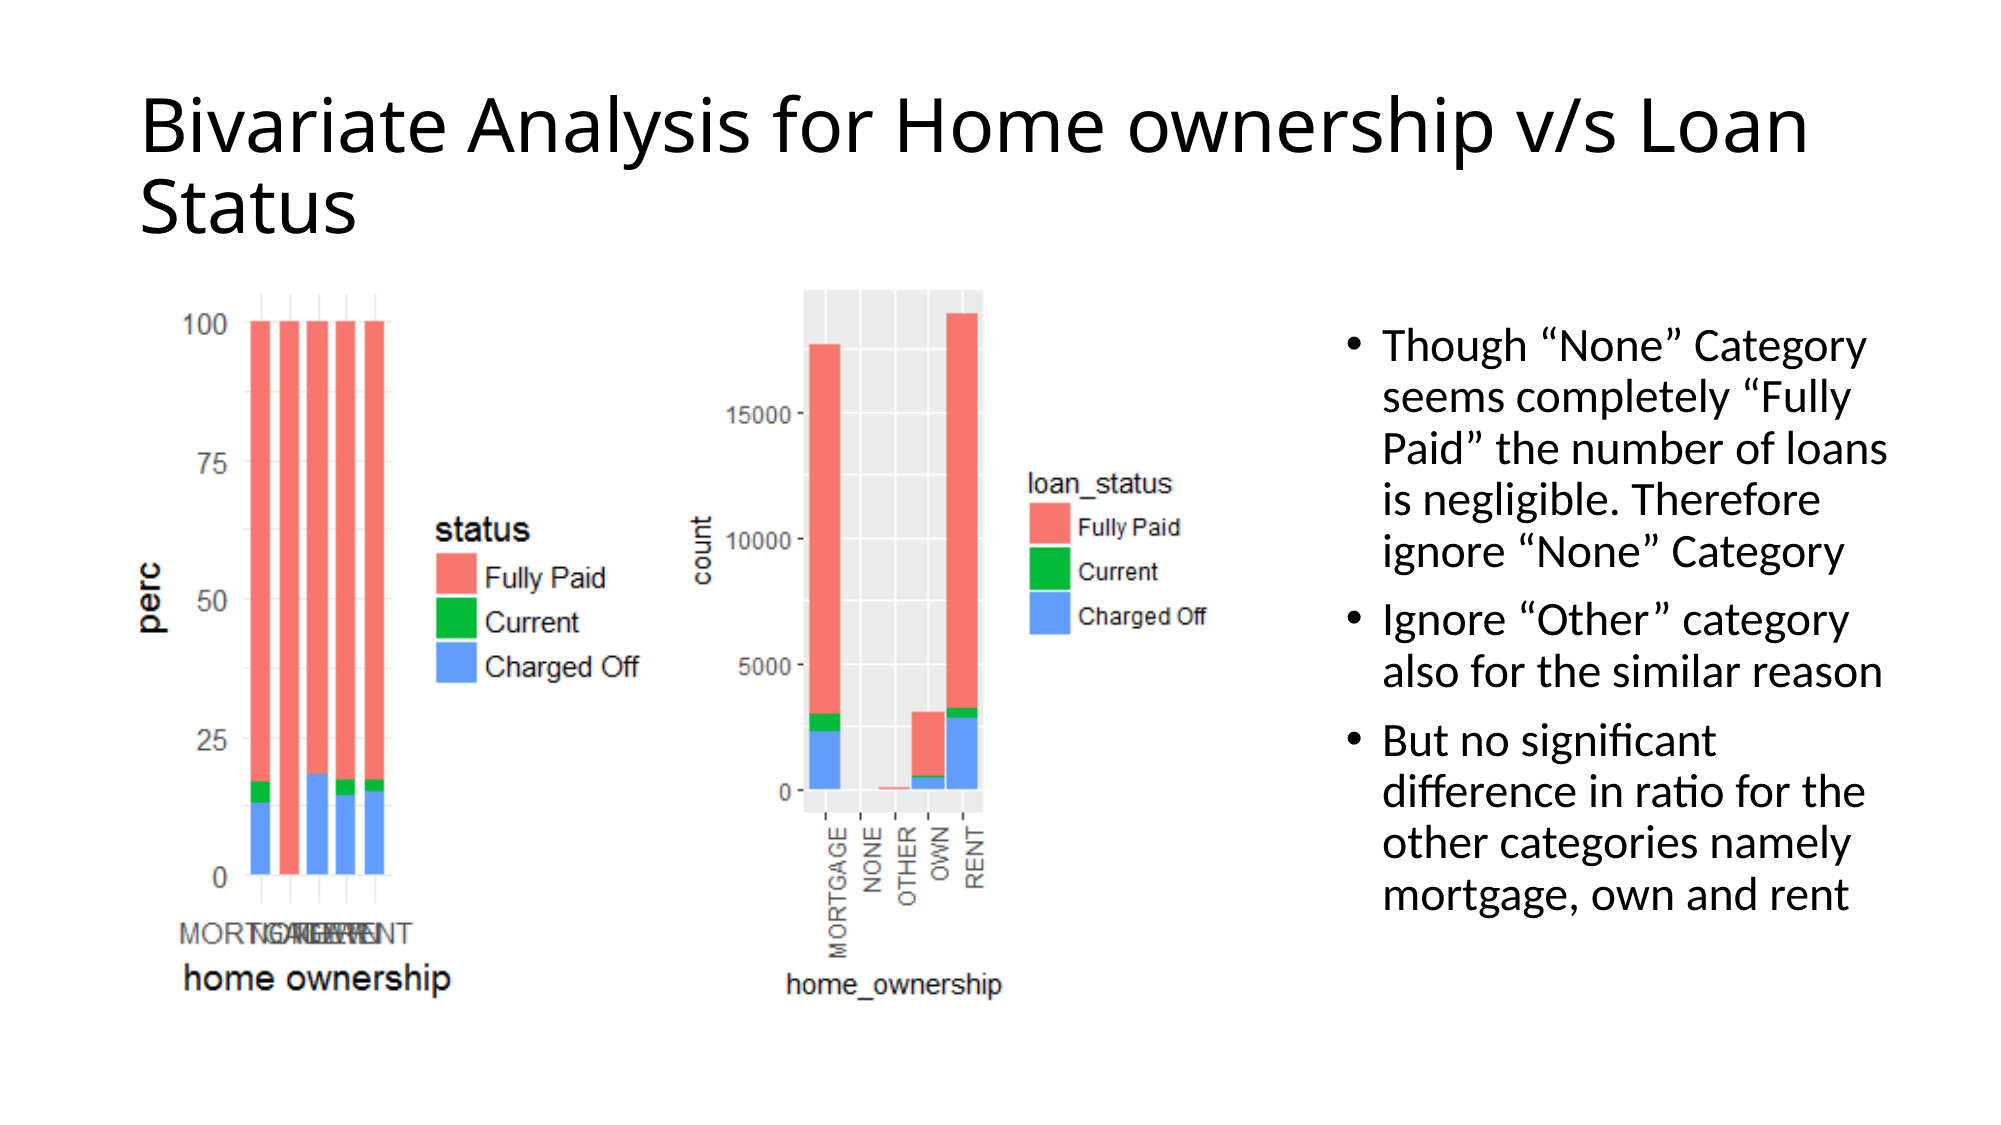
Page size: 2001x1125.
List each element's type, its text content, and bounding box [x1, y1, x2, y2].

title Bivariate Analysis for Home ownership v/s Loan Status [124, 59, 1863, 278]
picture [112, 277, 1235, 1014]
list Though “None” Category seems completely “Fully Paid” the number of loans is negligible. Therefore ignore “None” Category Ignore “Other” category also for the similar reason But no significant difference in ratio for the other categories namely mortgage, own and rent [1330, 312, 1905, 1027]
